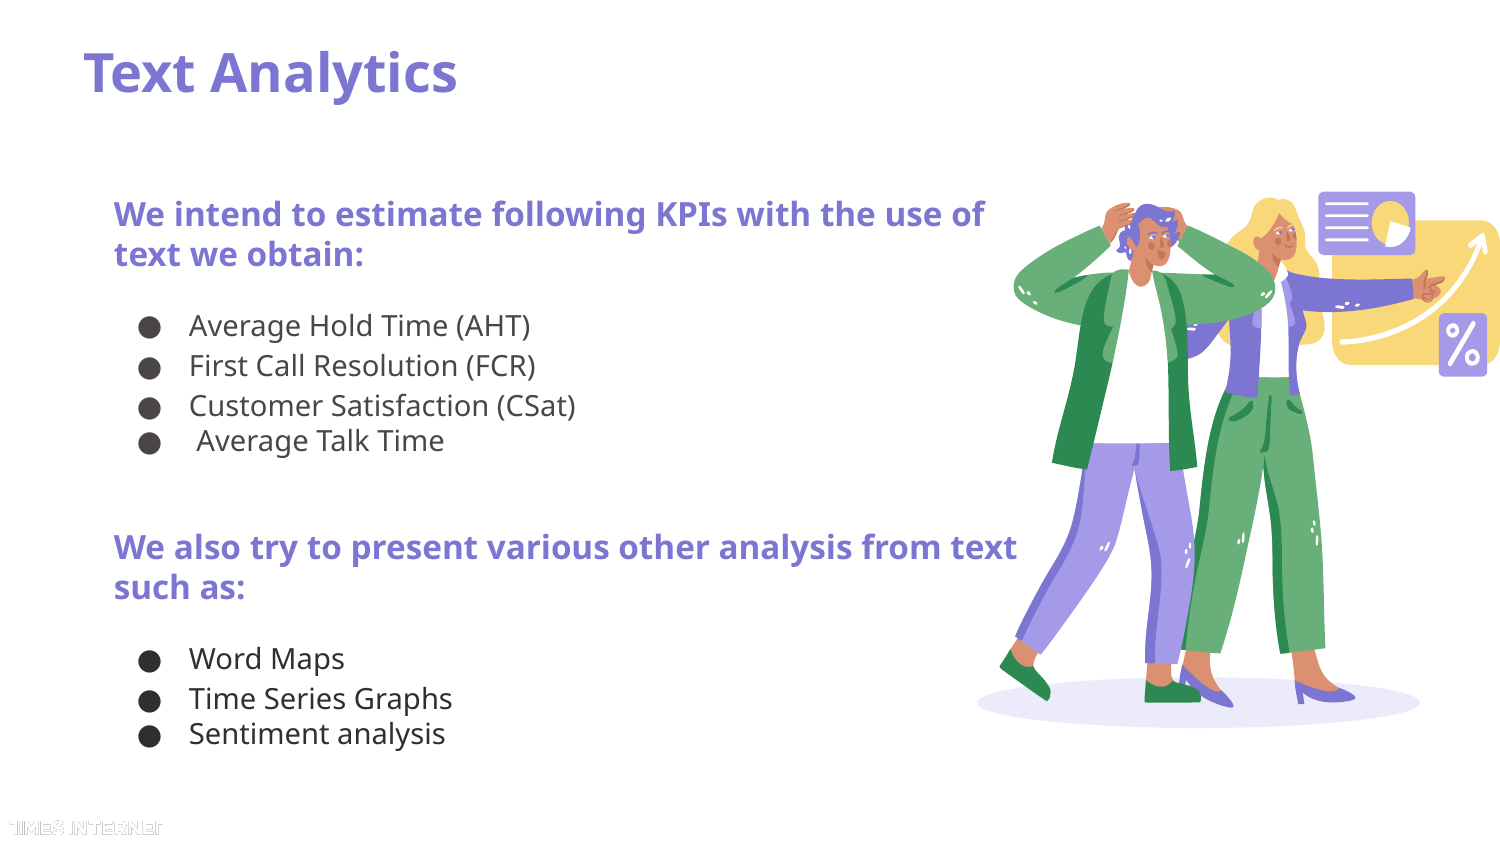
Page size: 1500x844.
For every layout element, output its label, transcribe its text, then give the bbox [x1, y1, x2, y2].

title Text Analytics [68, 23, 744, 107]
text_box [976, 191, 1500, 729]
text_box We also try to present various other analysis from text such as: Word Maps Time Series Graphs Sentiment analysis [98, 511, 1114, 766]
picture [8, 818, 164, 837]
text_box We intend to estimate following KPIs with the use of text we obtain: Average Hold Time (AHT) First Call Resolution (FCR) Customer Satisfaction (CSat) Average Talk Time [98, 177, 1025, 508]
